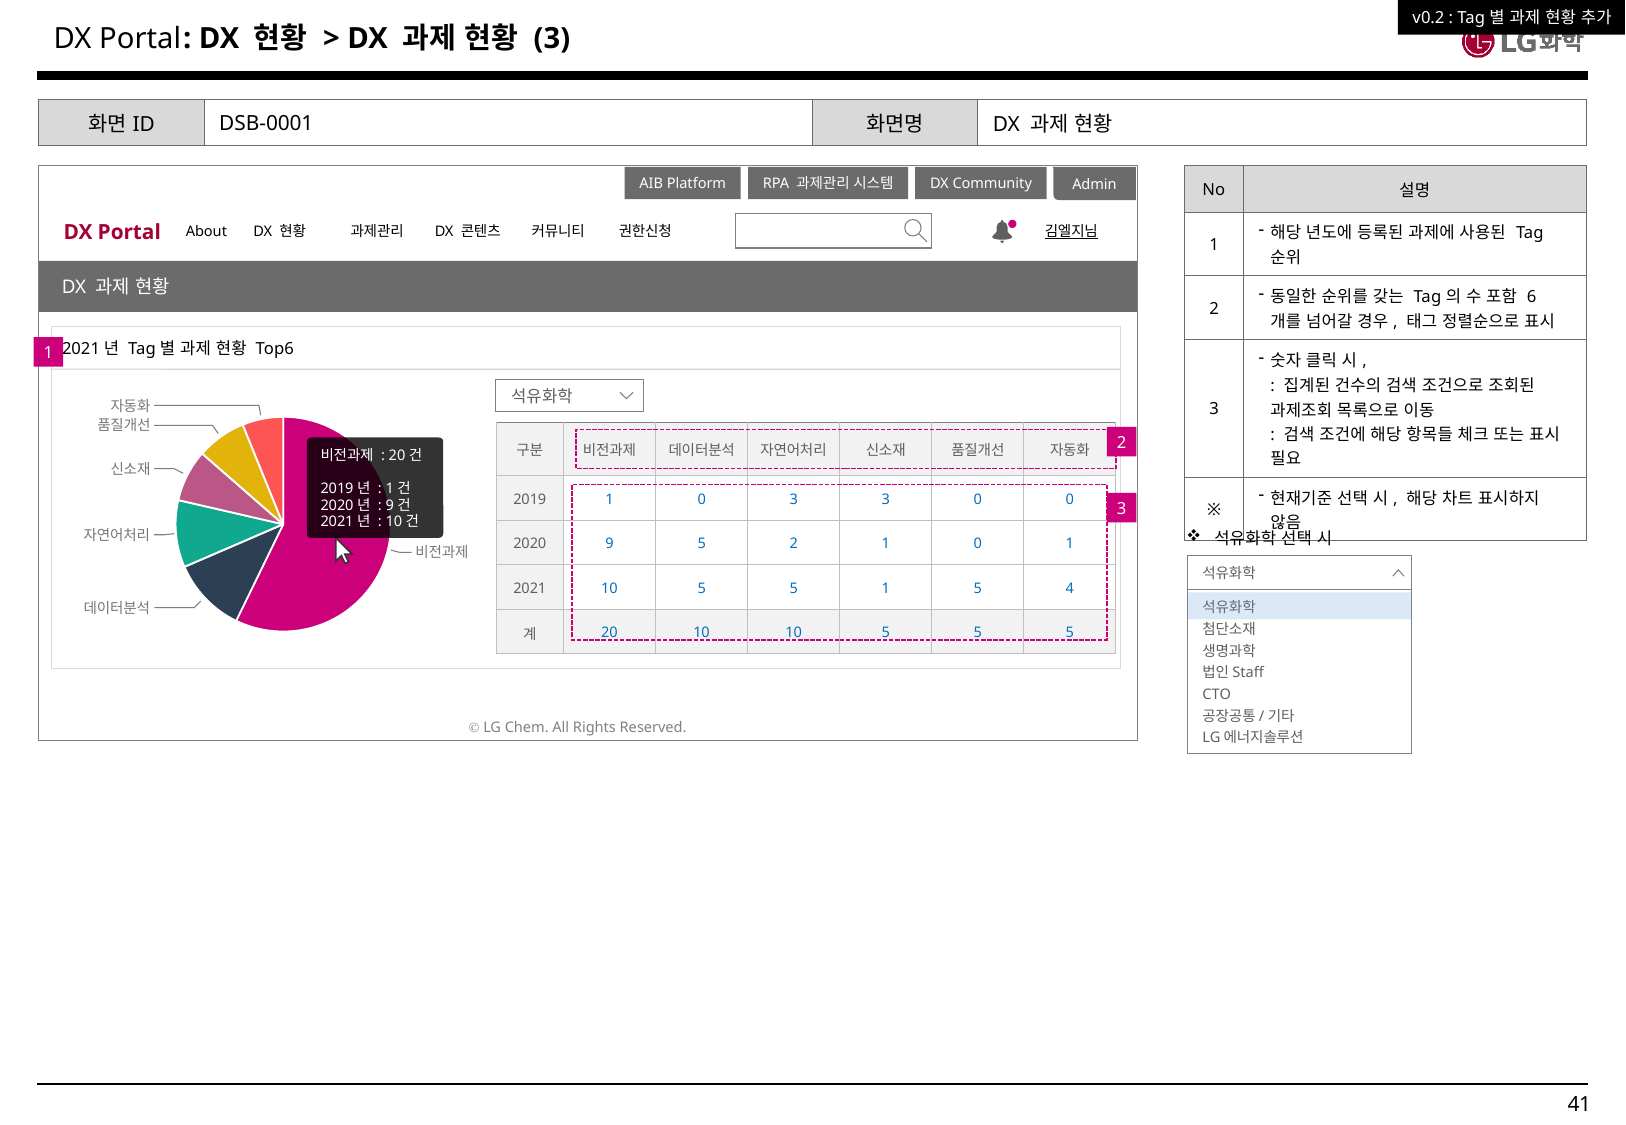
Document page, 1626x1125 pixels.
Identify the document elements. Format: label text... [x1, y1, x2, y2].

text_box [38, 312, 1138, 741]
picture [1457, 35, 1588, 62]
text_box [38, 165, 1138, 260]
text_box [82, 396, 470, 632]
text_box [38, 260, 1138, 312]
table_header DSB-0001 [205, 100, 812, 145]
table_header 화면ID [39, 100, 204, 145]
table_header No [1185, 166, 1243, 212]
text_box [51, 326, 1121, 669]
table_header 설명 [1244, 166, 1586, 212]
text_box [51, 166, 1137, 252]
table_header 화면명 [813, 100, 977, 145]
text_box : DX 현황 > DX 과제 현황 (3) [168, 12, 586, 62]
table_cell 동일한 순위를 갖는 Tag의 수 포함 6개를 넘어갈 경우, 태그 정렬순으로 표시 [1244, 276, 1586, 339]
text_box 1 [33, 336, 51, 368]
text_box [1187, 555, 1412, 756]
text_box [495, 379, 644, 412]
text_box v0.2 : Tag별 과제 현황 추가 [1397, 0, 1625, 35]
table_cell 숫자 클릭 시, : 집계된 건수의 검색 조건으로 조회된 과제조회 목록으로 이동 : 검색 조건에 해당 항목들 체크 또는 표시 필요 [1244, 340, 1586, 477]
table_cell 현재기준 선택 시, 해당 차트 표시하지 않음 [1244, 478, 1586, 540]
text_box 석유화학 선택 시 [1171, 520, 1348, 555]
text_box 3 [1121, 492, 1137, 523]
table_cell 1 [1185, 213, 1243, 275]
table_cell 2 [1185, 276, 1243, 339]
text_box 2 [1121, 426, 1137, 457]
text_box Ⓒ LG Chem. All Rights Reserved. [453, 702, 702, 744]
text_box 공지사항 [47, 208, 51, 246]
table_cell 해당 년도에 등록된 과제에 사용된 Tag 순위 [1244, 213, 1586, 275]
table_header DX 과제 현황 [978, 100, 1586, 145]
table_cell 3 [1185, 340, 1243, 477]
table_cell ※ [1185, 478, 1243, 520]
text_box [306, 437, 444, 539]
